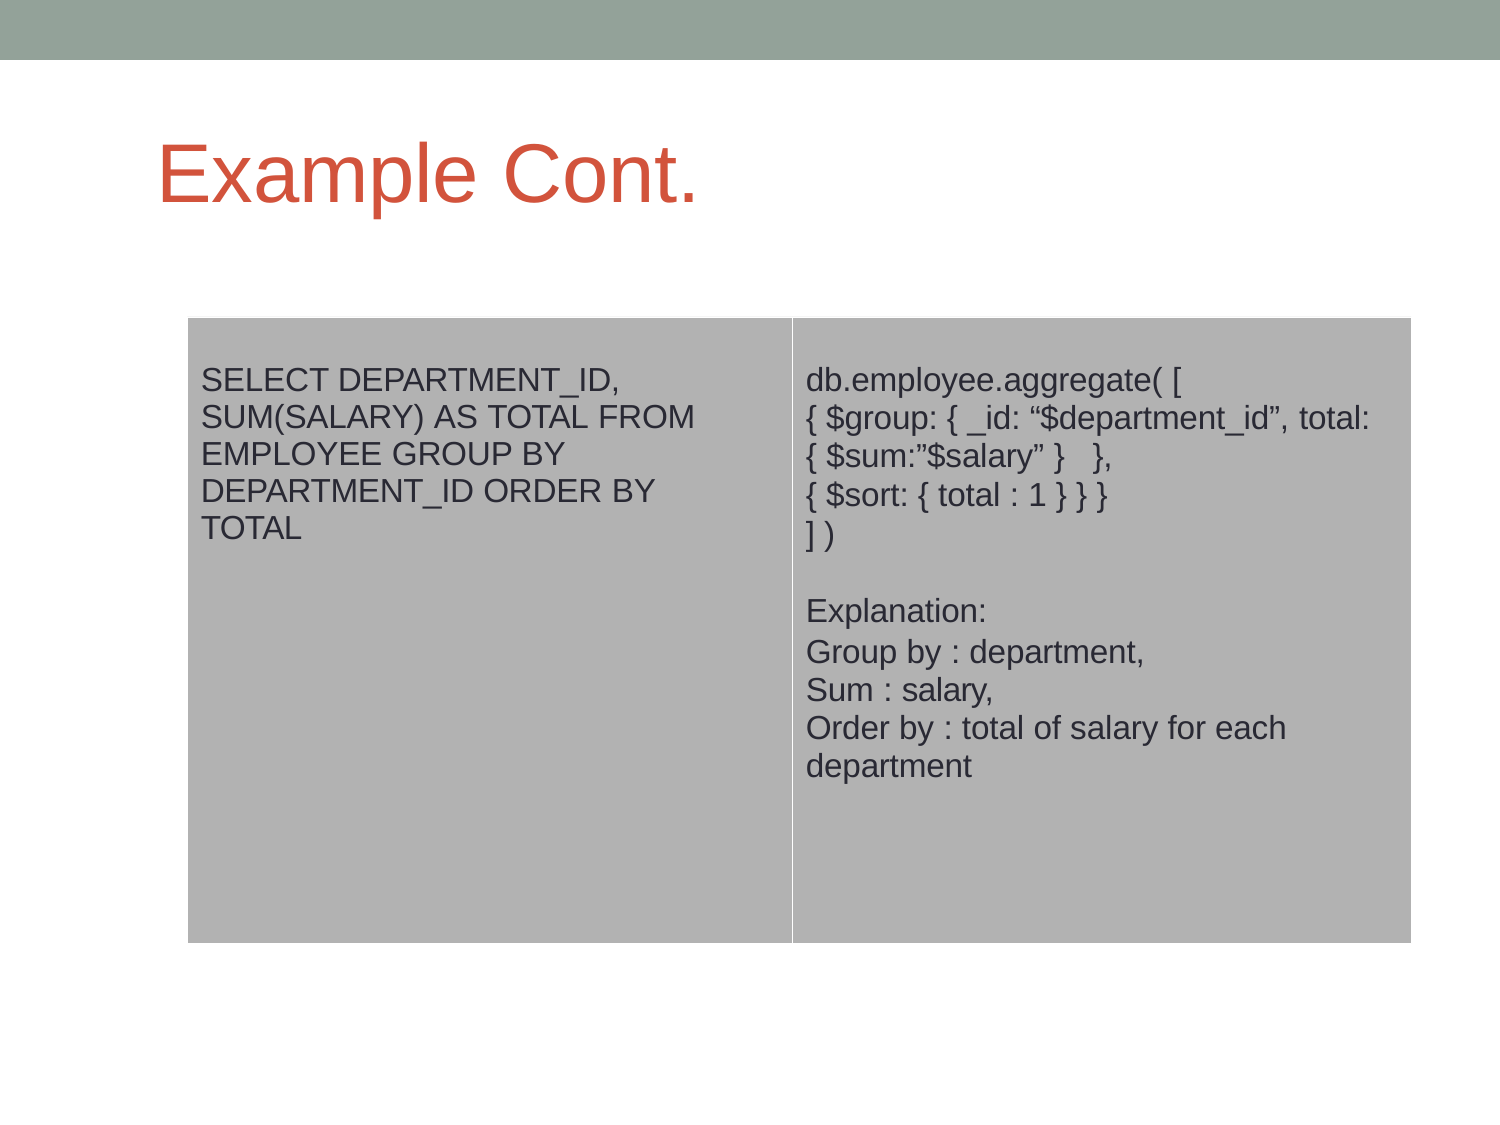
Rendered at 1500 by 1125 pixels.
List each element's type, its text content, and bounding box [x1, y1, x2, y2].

text_box db.employee.aggregate( [ { $group: { _id: “$department_id”, total: { $sum:”$salary” } }, { $sort: { total : 1 } } } ] ) Explanation: Group by : department, Sum : salary, Order by : total of salary for each department [804, 356, 1389, 785]
text_box SELECT DEPARTMENT_ID, SUM(SALARY) AS TOTAL FROM EMPLOYEE GROUP BY DEPARTMENT_ID ORDER BY TOTAL [198, 356, 711, 547]
text_box [188, 317, 792, 943]
text_box [793, 317, 1411, 943]
title Example Cont. [75, 73, 1425, 264]
